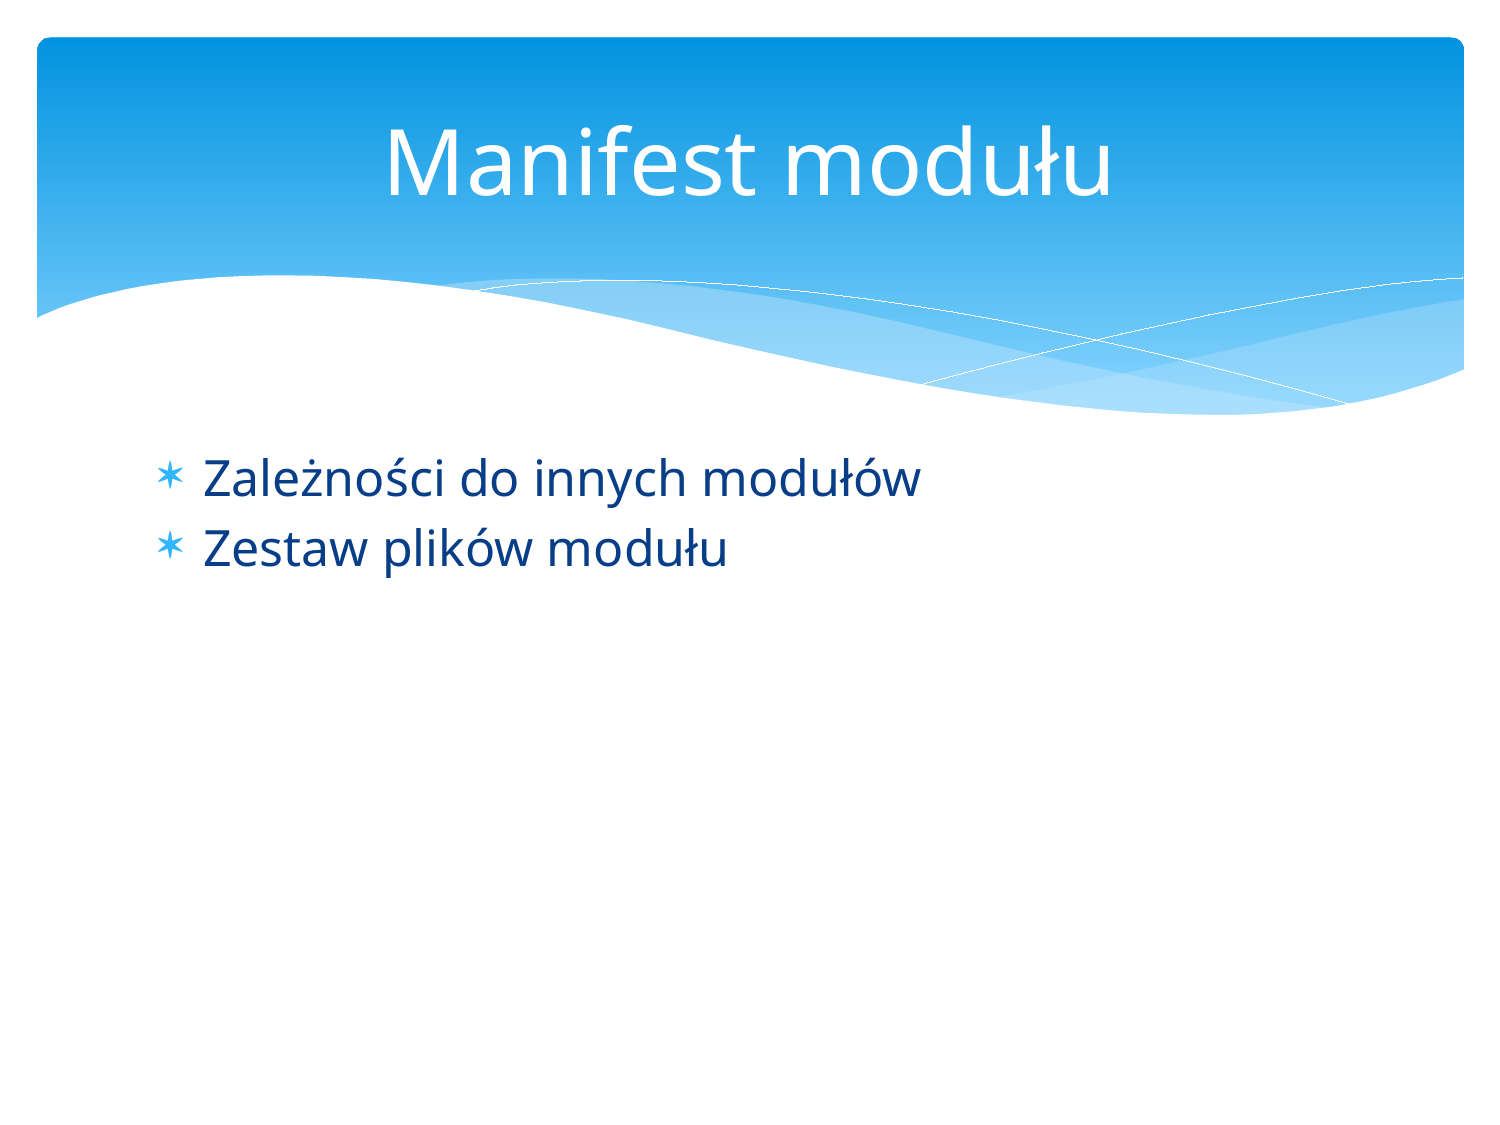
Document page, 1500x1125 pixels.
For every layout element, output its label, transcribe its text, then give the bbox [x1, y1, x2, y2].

list Zależności do innych modułów Zestaw plików modułu [143, 438, 1359, 1005]
title Manifest modułu [75, 55, 1425, 261]
